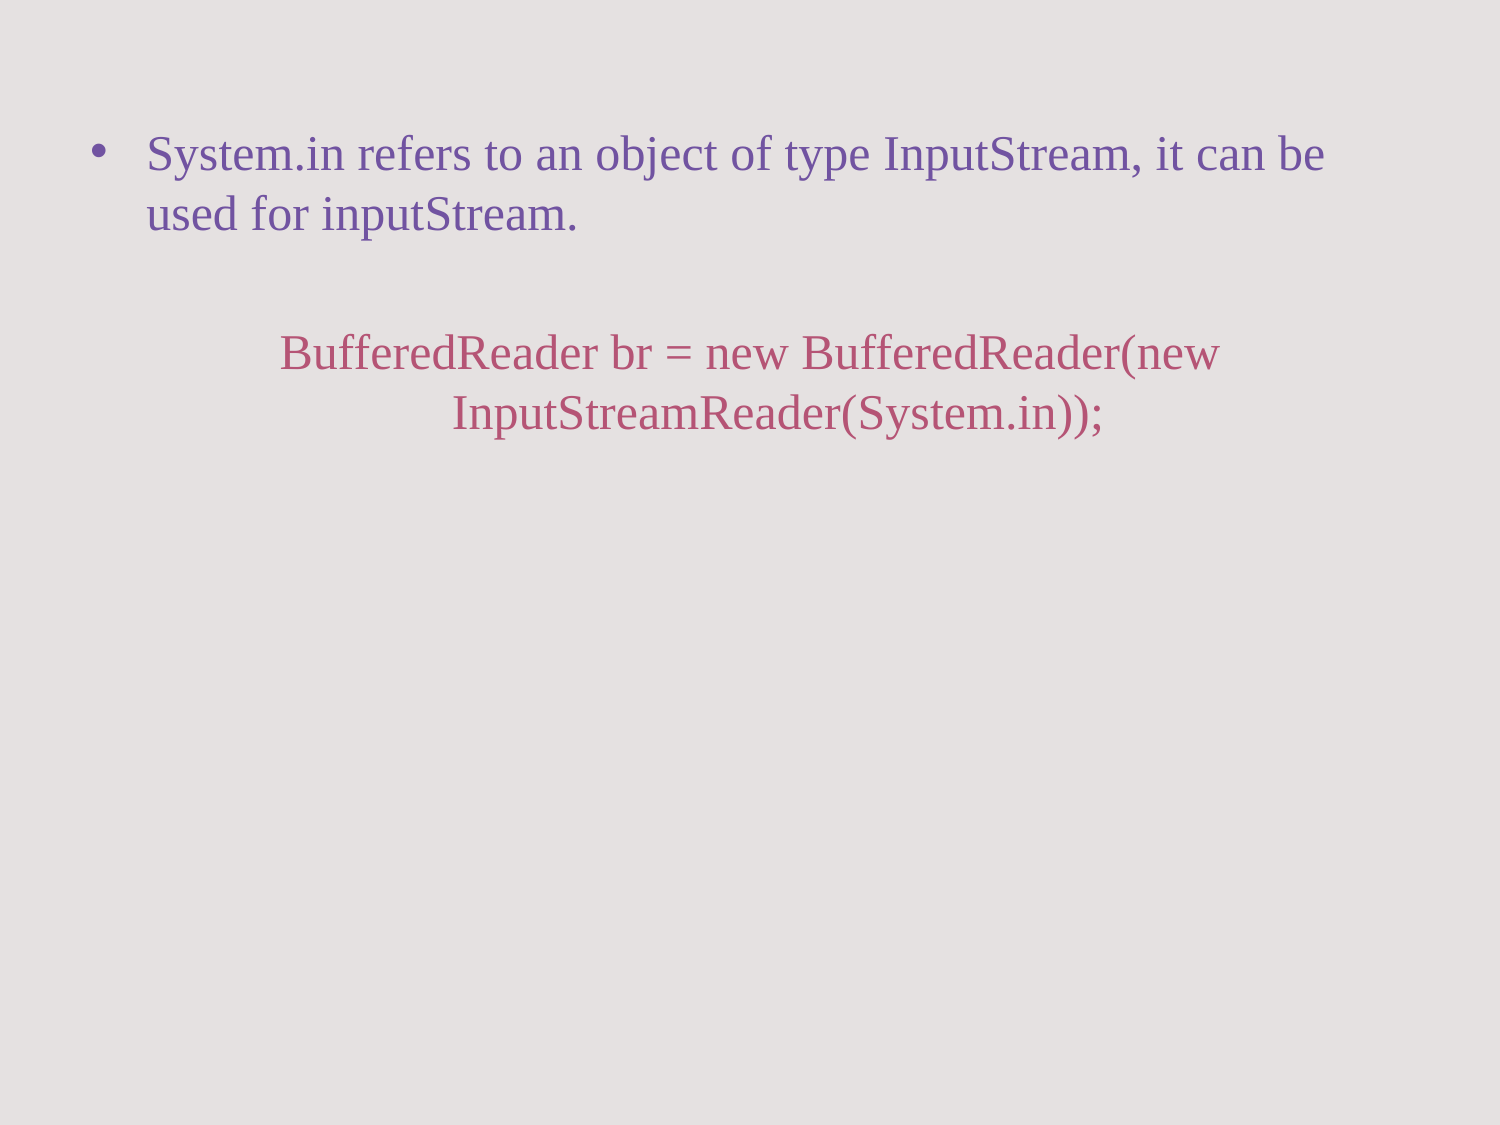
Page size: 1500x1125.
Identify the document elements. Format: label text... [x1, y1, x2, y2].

list System.in refers to an object of type InputStream, it can be used for inputStream. BufferedReader br = new BufferedReader(new InputStreamReader(System.in)); [75, 112, 1425, 1005]
